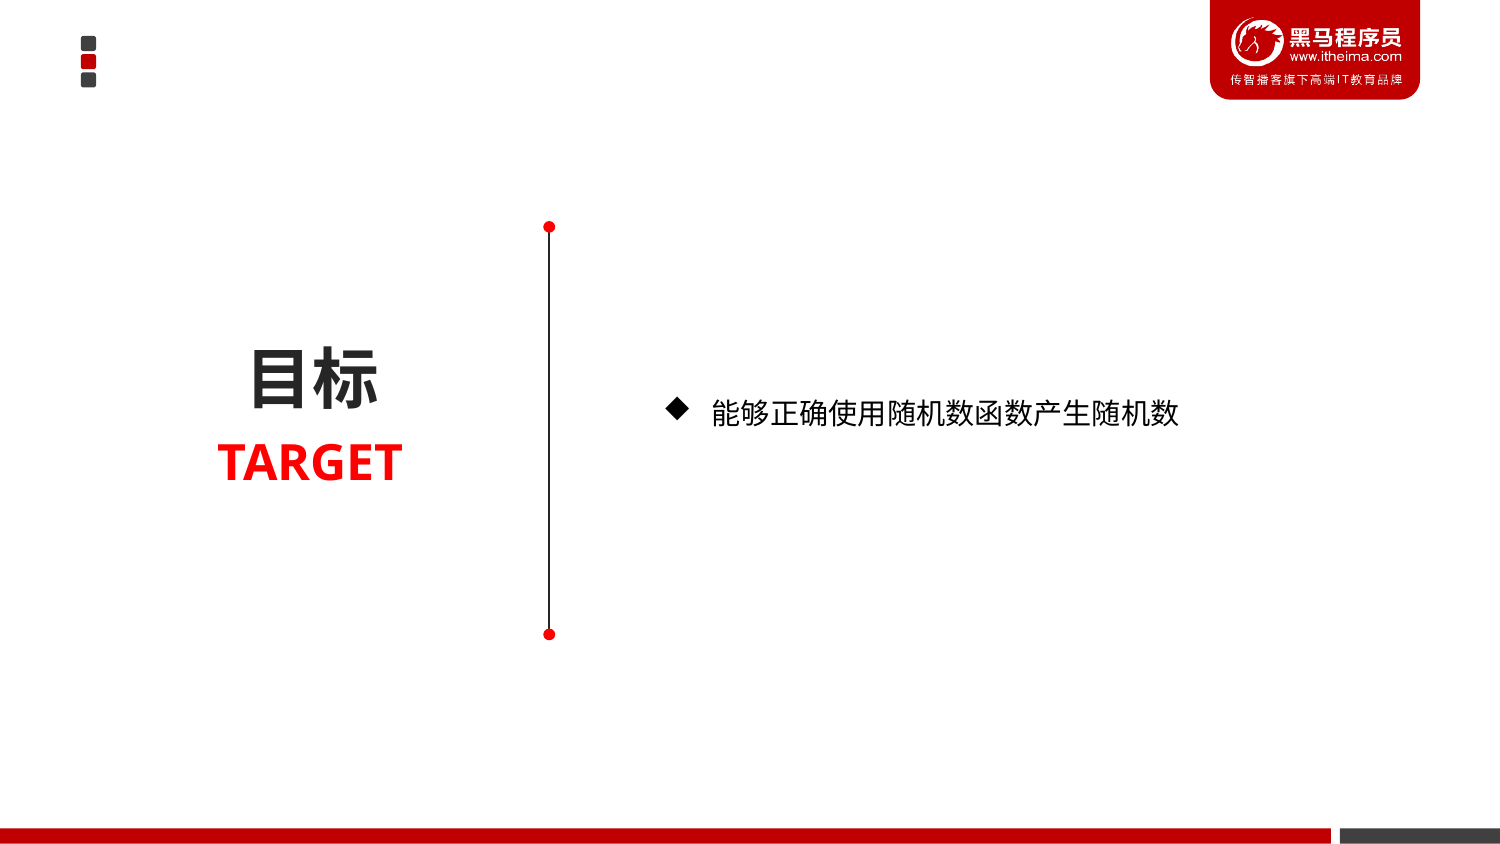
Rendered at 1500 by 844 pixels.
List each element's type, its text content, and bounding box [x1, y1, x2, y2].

picture [1212, 8, 1421, 94]
text_box 目标 [171, 315, 454, 449]
text_box [541, 219, 558, 234]
text_box 能够正确使用随机数函数产生随机数 [648, 352, 1195, 438]
text_box [541, 628, 558, 643]
text_box TARGET [206, 422, 544, 507]
